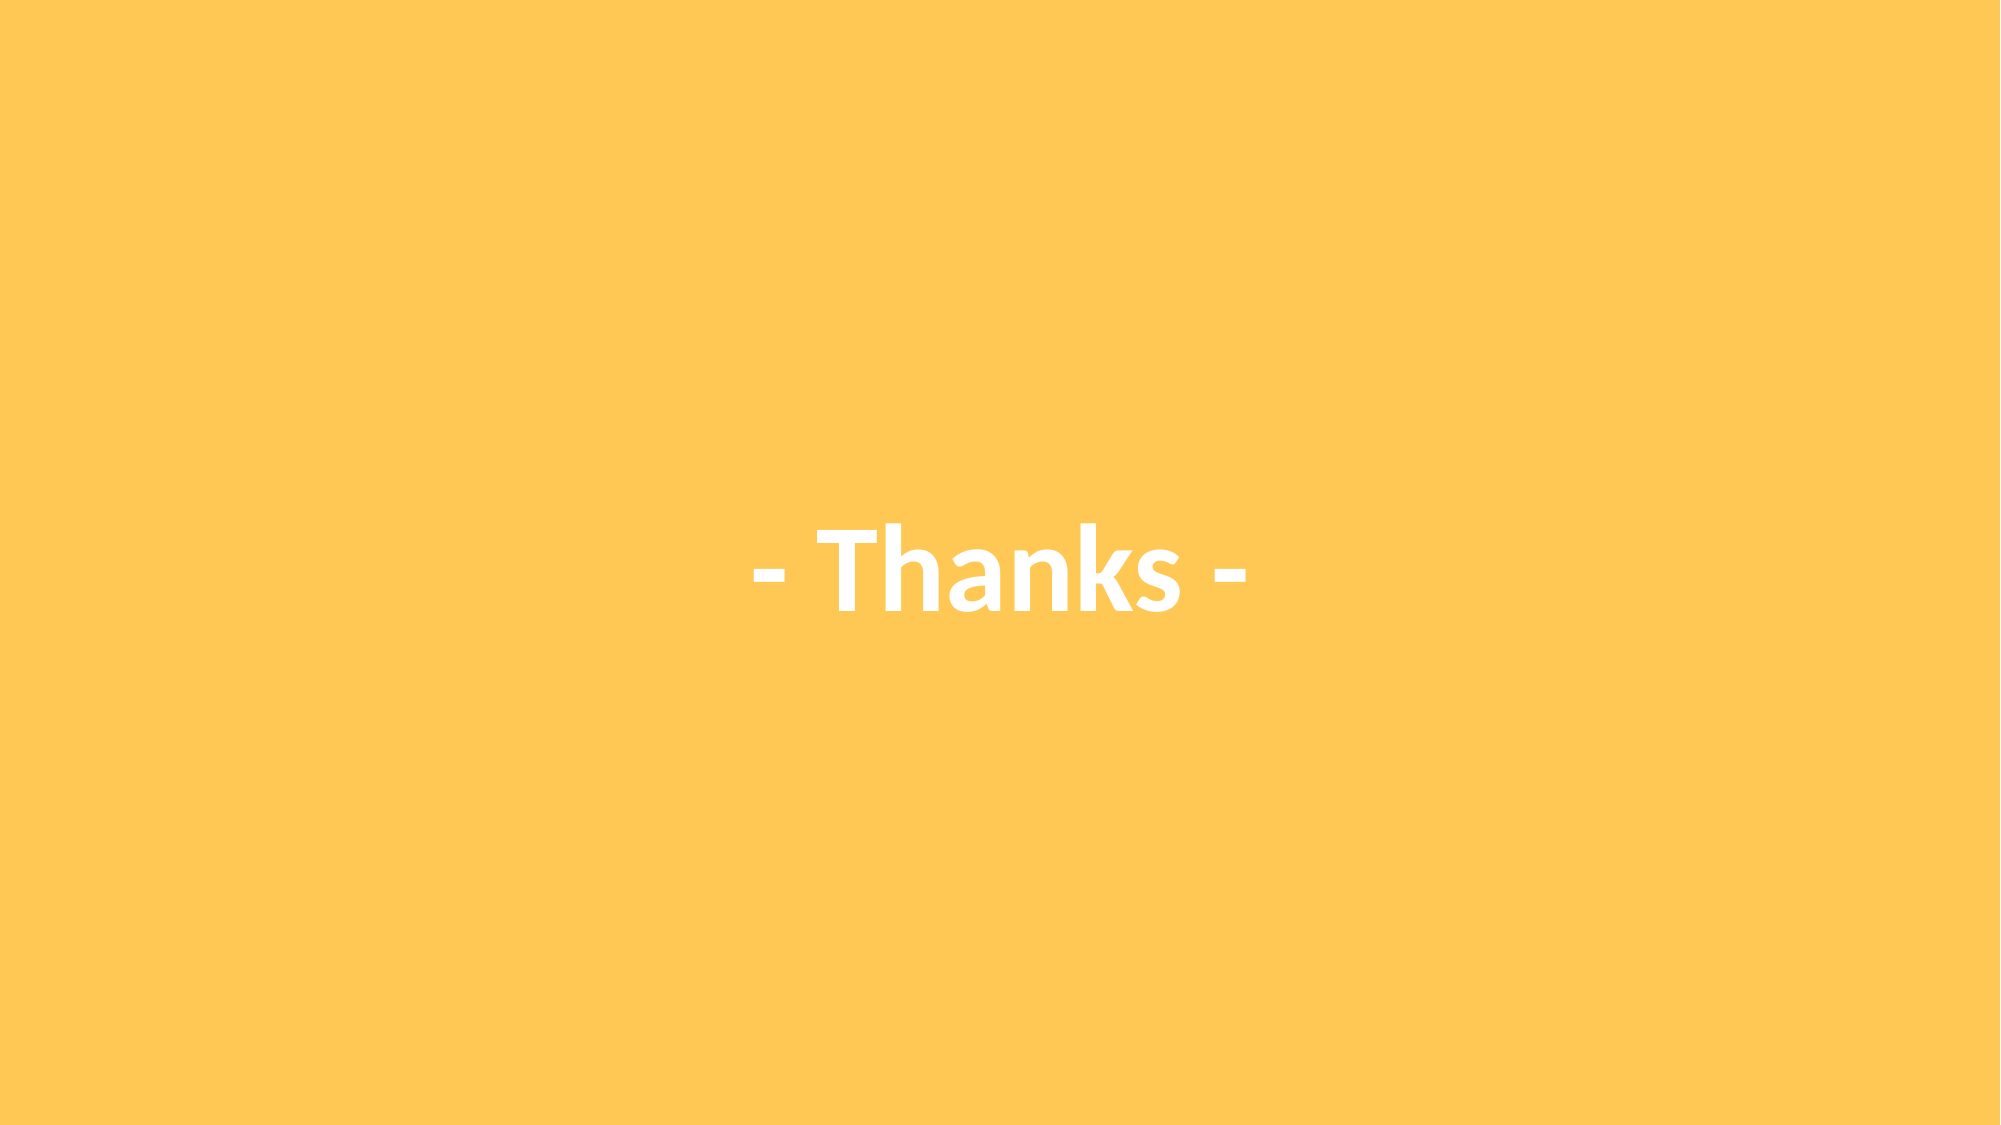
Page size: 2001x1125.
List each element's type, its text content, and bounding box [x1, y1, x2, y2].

text_box - Thanks - [735, 479, 1265, 644]
